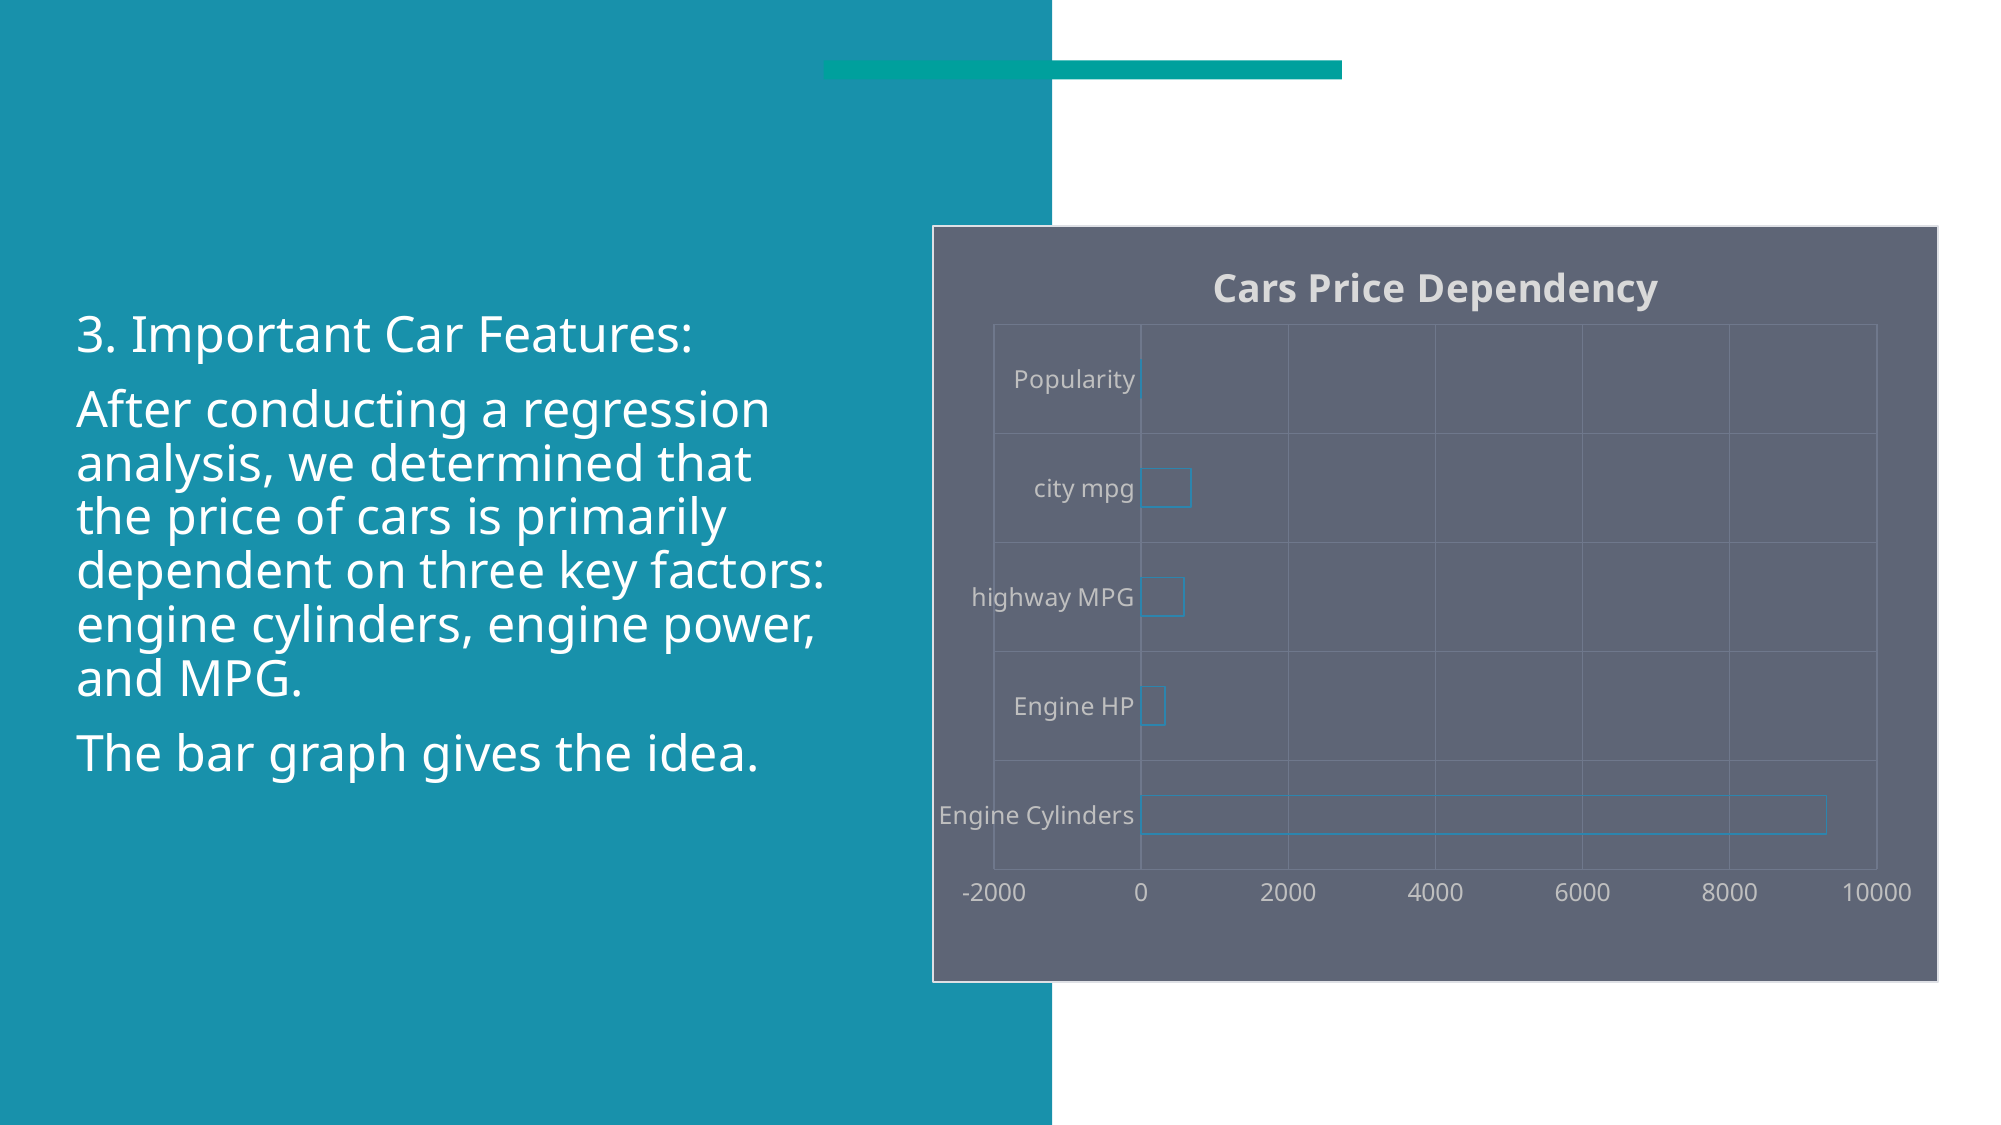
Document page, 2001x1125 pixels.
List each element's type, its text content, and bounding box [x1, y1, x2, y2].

subtitle 3. Important Car Features: After conducting a regression analysis, we determined that the price of cars is primarily dependent on three key factors: engine cylinders, engine power, and MPG. The bar graph gives the idea. [60, 301, 855, 830]
chart [931, 225, 1939, 983]
